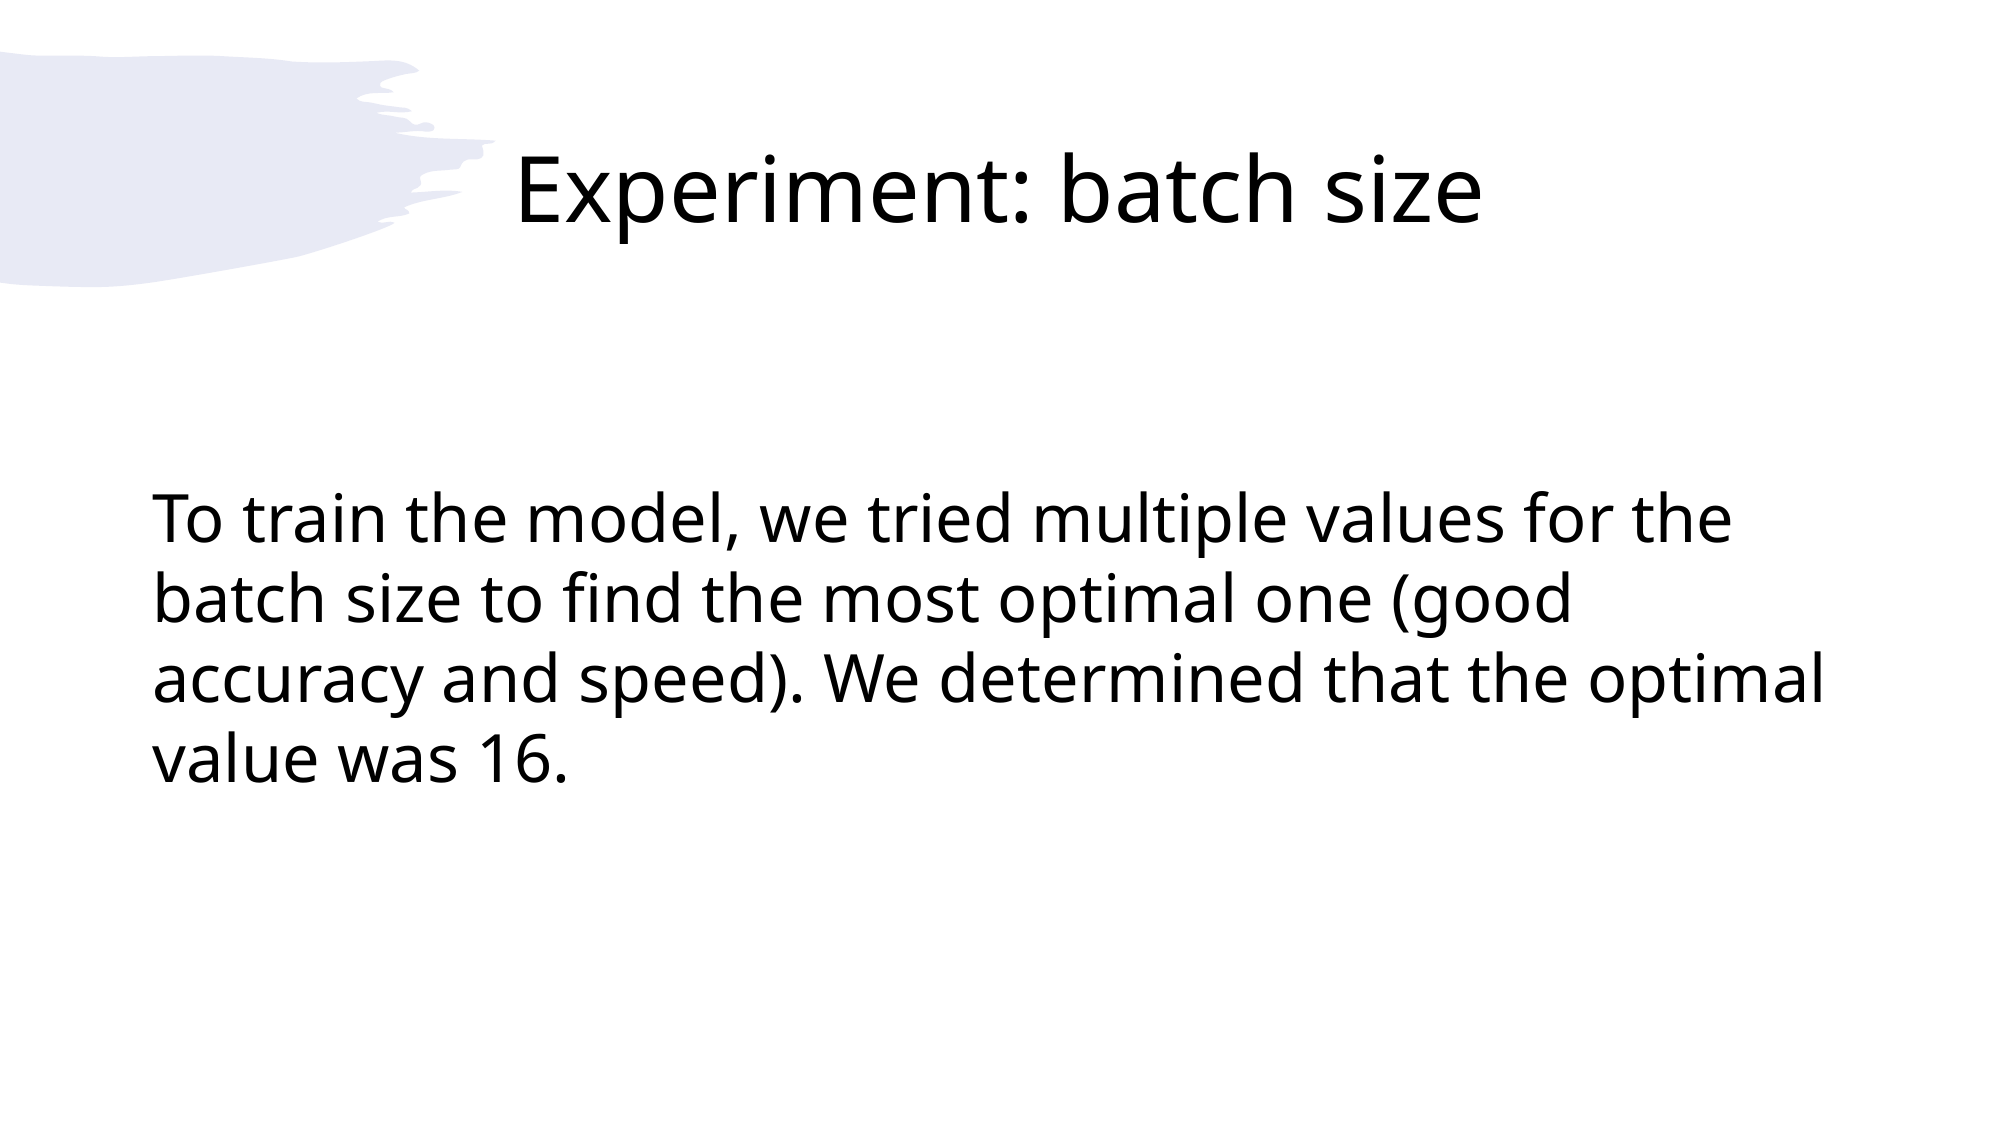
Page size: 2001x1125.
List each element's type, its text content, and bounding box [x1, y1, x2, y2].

title Experiment: batch size [137, 59, 1863, 327]
list To train the model, we tried multiple values for the batch size to find the most optimal one (good accuracy and speed). We determined that the optimal value was 16. [137, 467, 1863, 1013]
